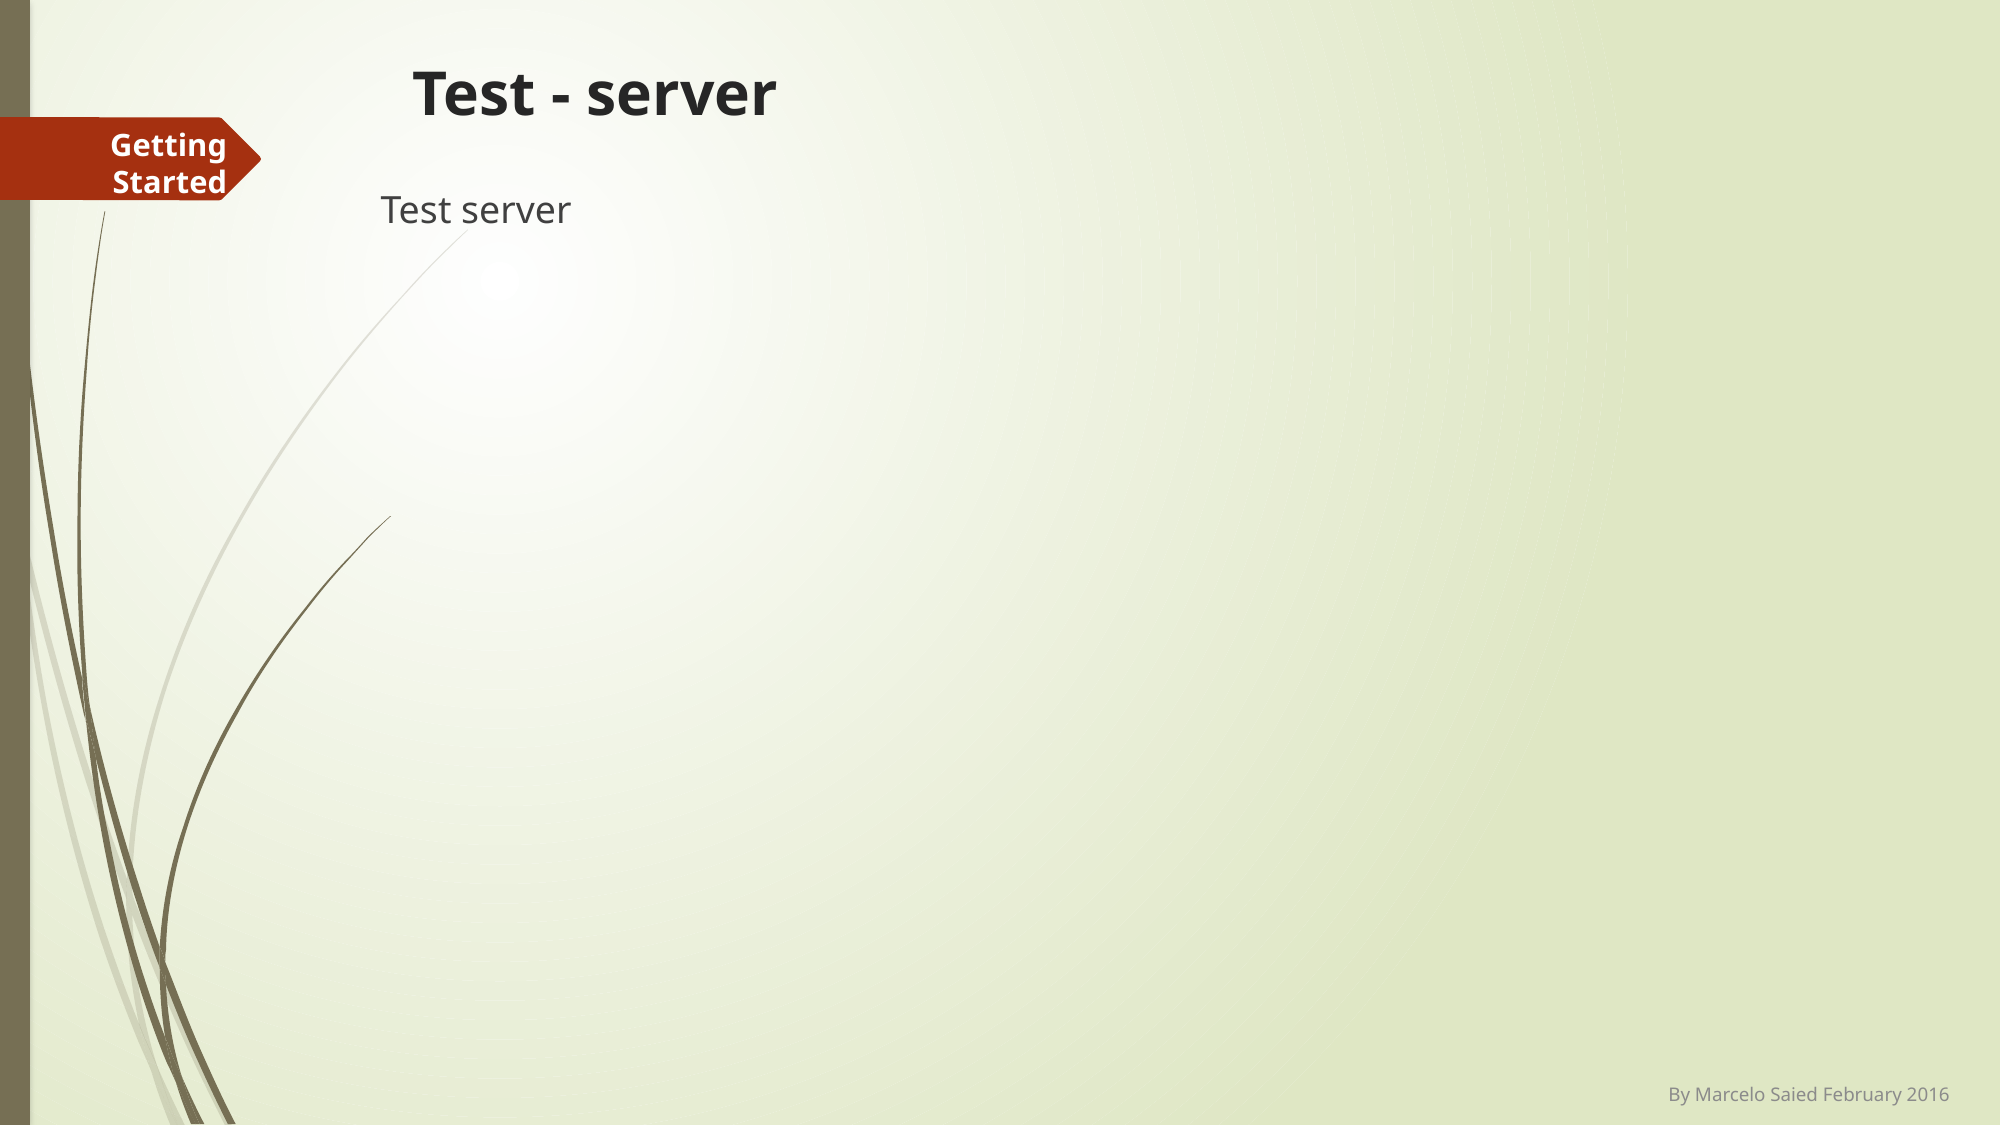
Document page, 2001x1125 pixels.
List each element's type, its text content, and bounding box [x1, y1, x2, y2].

title Test - server [397, 47, 1457, 136]
footer By Marcelo Saied February 2016 [1653, 1065, 2000, 1125]
list Test server [365, 178, 1921, 1066]
slide_number Getting Started [0, 117, 243, 208]
